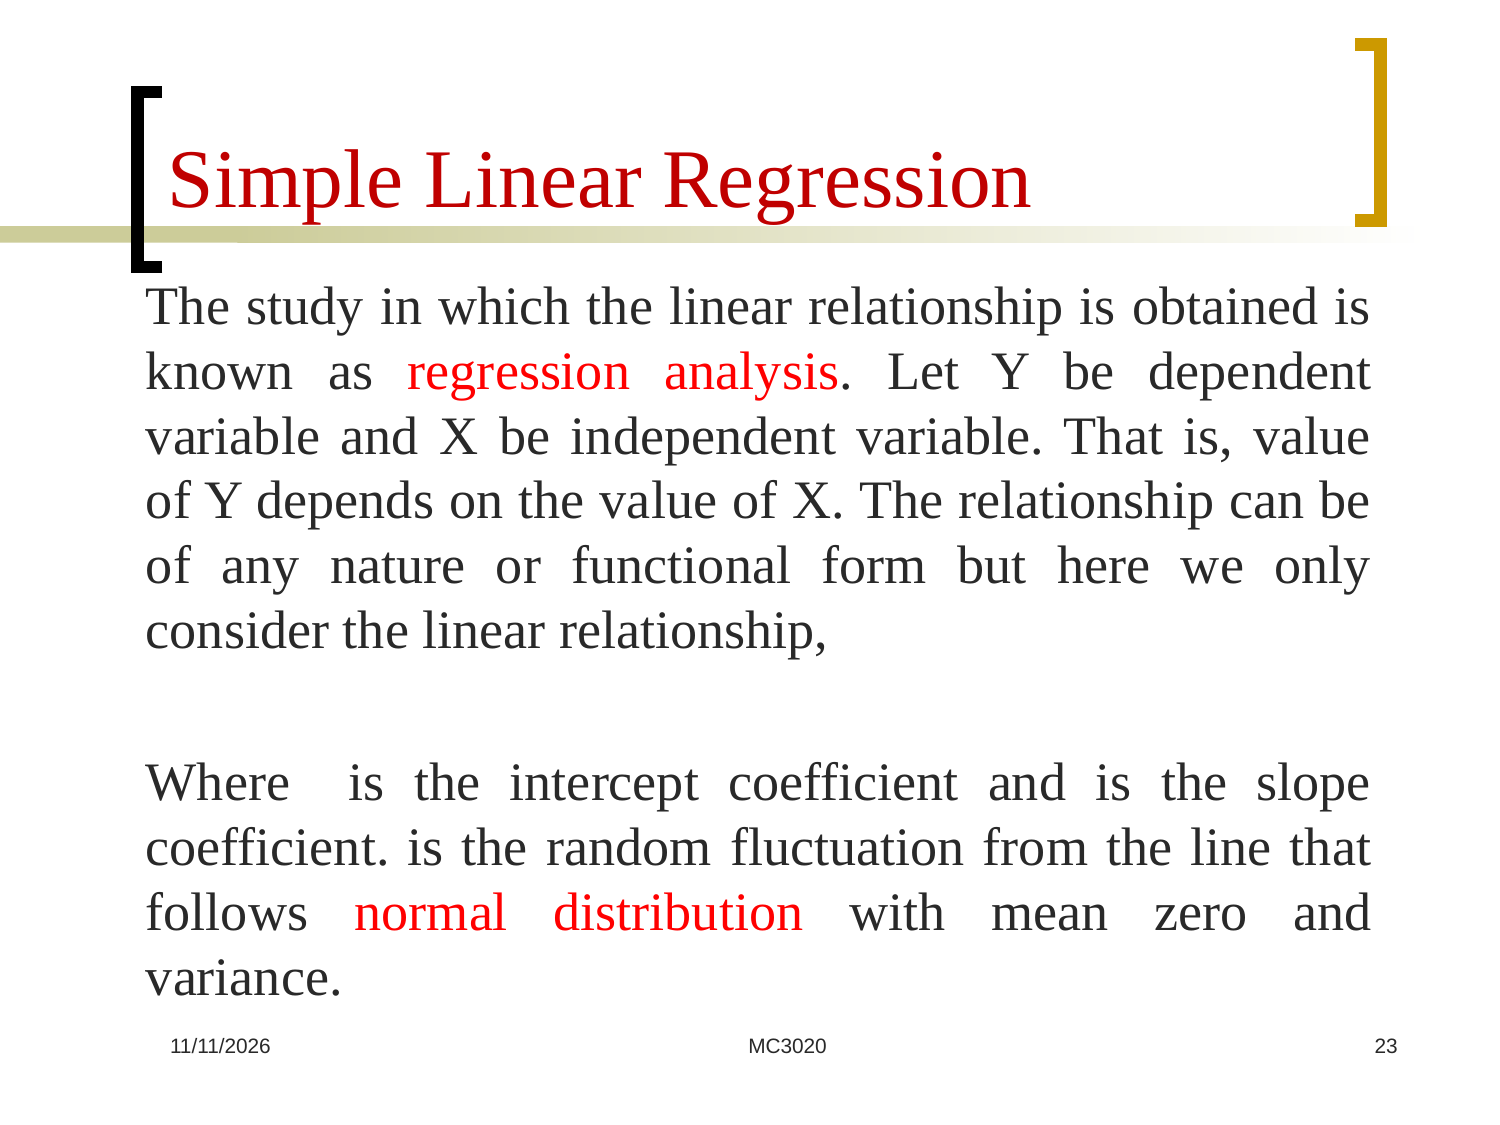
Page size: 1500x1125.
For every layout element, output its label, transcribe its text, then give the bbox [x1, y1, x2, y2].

footer MC3020 [549, 1024, 1026, 1101]
slide_number 23 [1099, 1024, 1413, 1101]
title Simple Linear Regression [152, 0, 1328, 232]
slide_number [154, 1024, 468, 1101]
